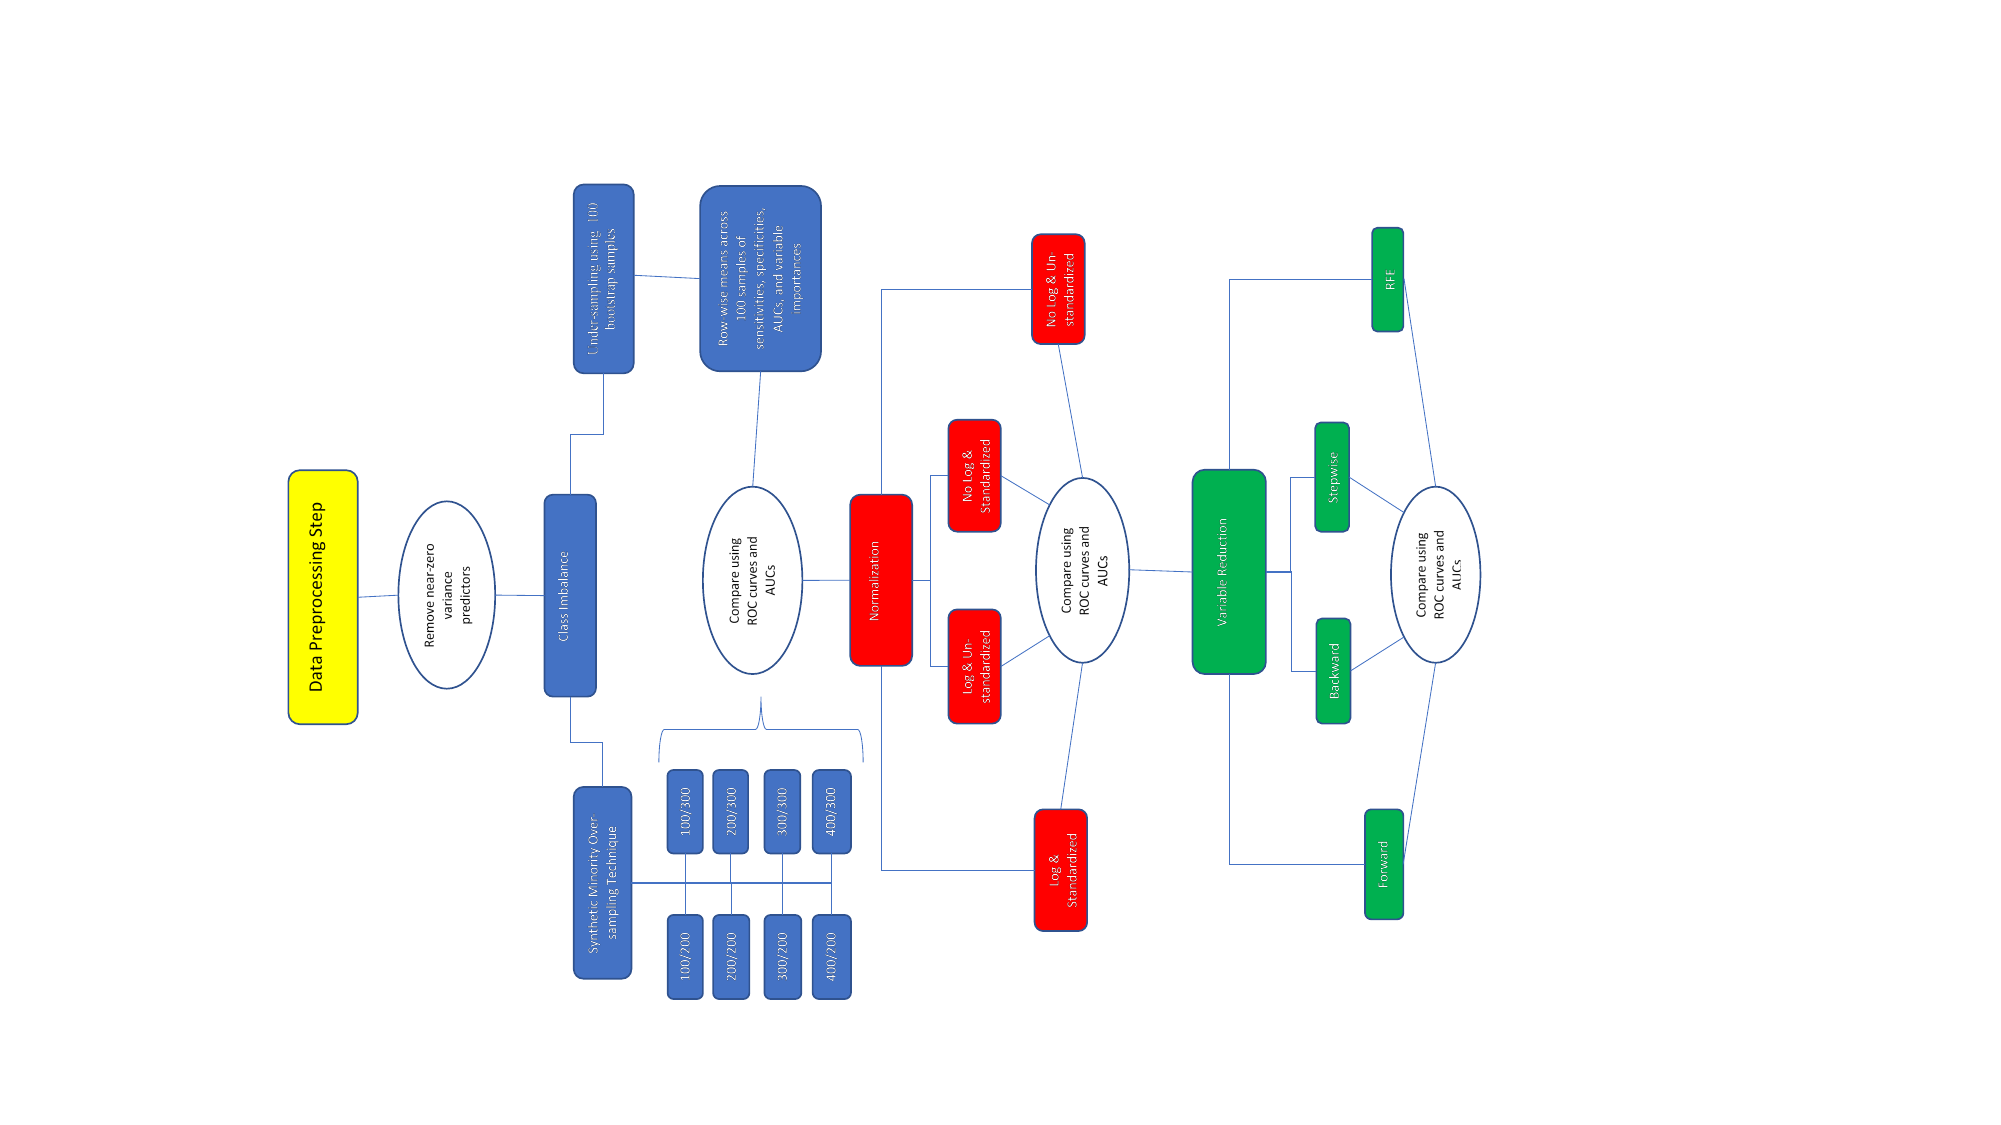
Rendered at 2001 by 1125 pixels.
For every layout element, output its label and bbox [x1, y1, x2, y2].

picture [423, 0, 1358, 1125]
